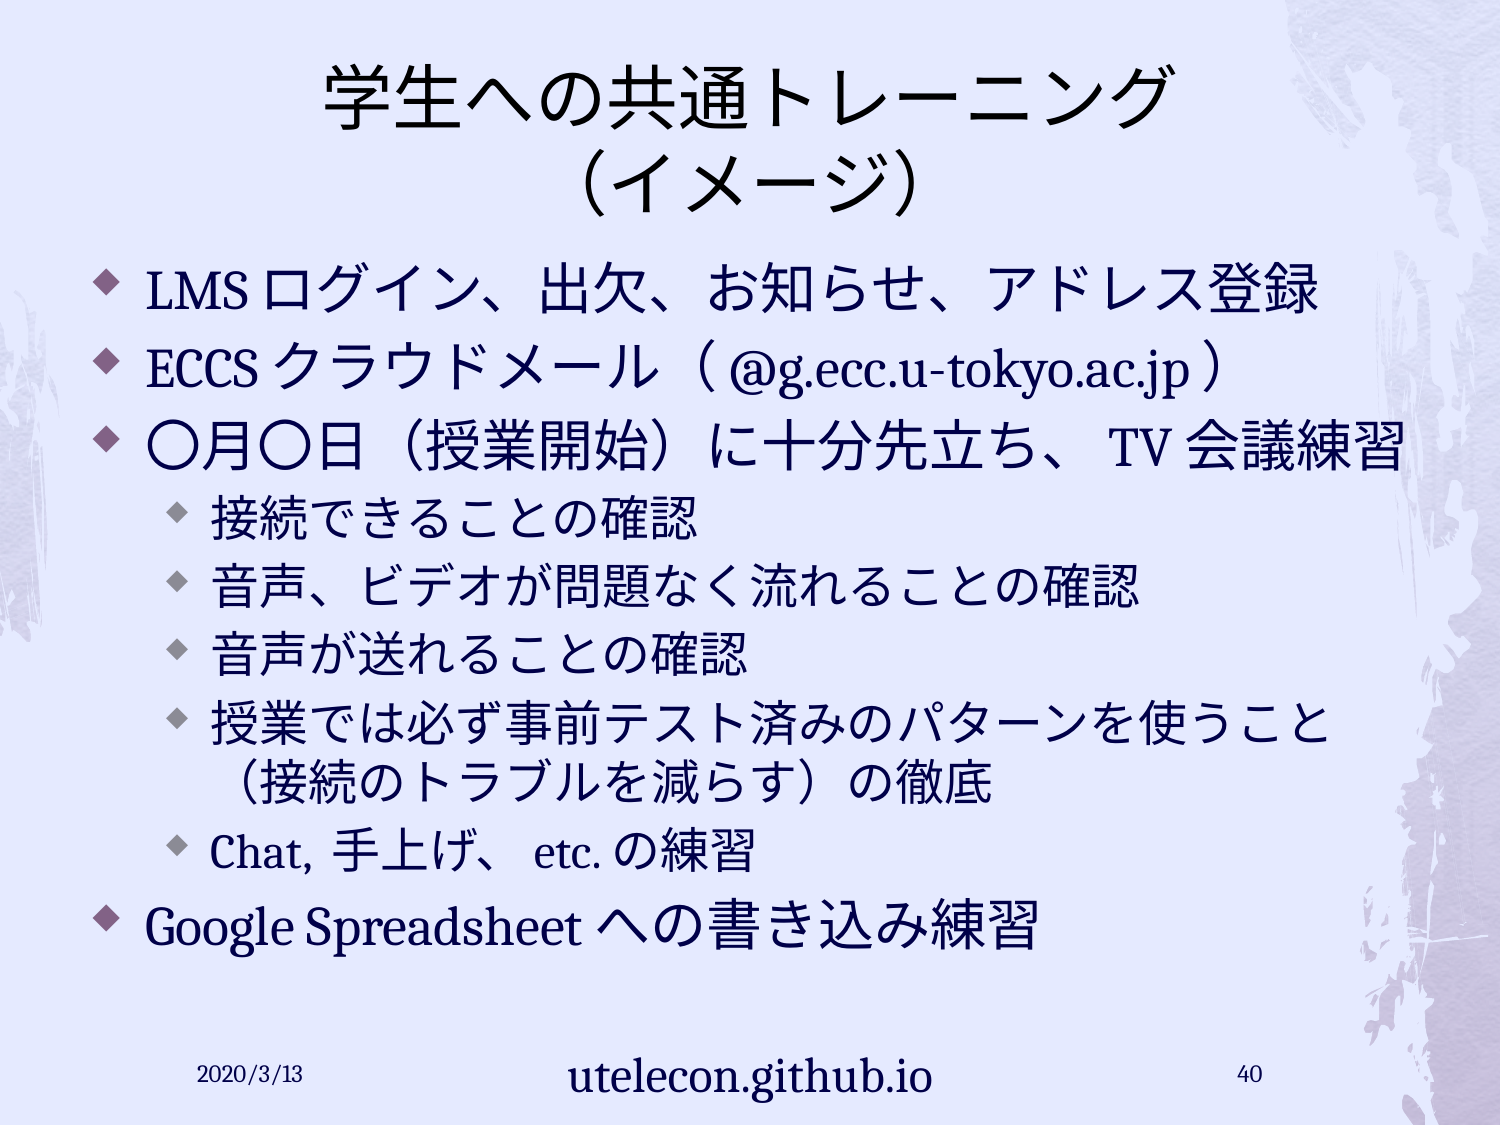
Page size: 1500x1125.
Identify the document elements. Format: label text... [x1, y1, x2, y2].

list LMSログイン、出欠、お知らせ、アドレス登録 ECCSクラウドメール（@g.ecc.u-tokyo.ac.jp） 〇月〇日（授業開始）に十分先立ち、TV会議練習 接続できることの確認 音声、ビデオが問題なく流れることの確認 音声が送れることの確認 授業では必ず事前テスト済みのパターンを使うこと（接続のトラブルを減らす）の徹底 Chat, 手上げ、etc.の練習 Google Spreadsheetへの書き込み練習 [75, 246, 1425, 989]
title 学生への共通トレーニング （イメージ） [75, 45, 1425, 233]
slide_number 40 [1074, 1042, 1425, 1103]
footer utelecon.github.io [512, 1042, 988, 1103]
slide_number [75, 1042, 425, 1103]
